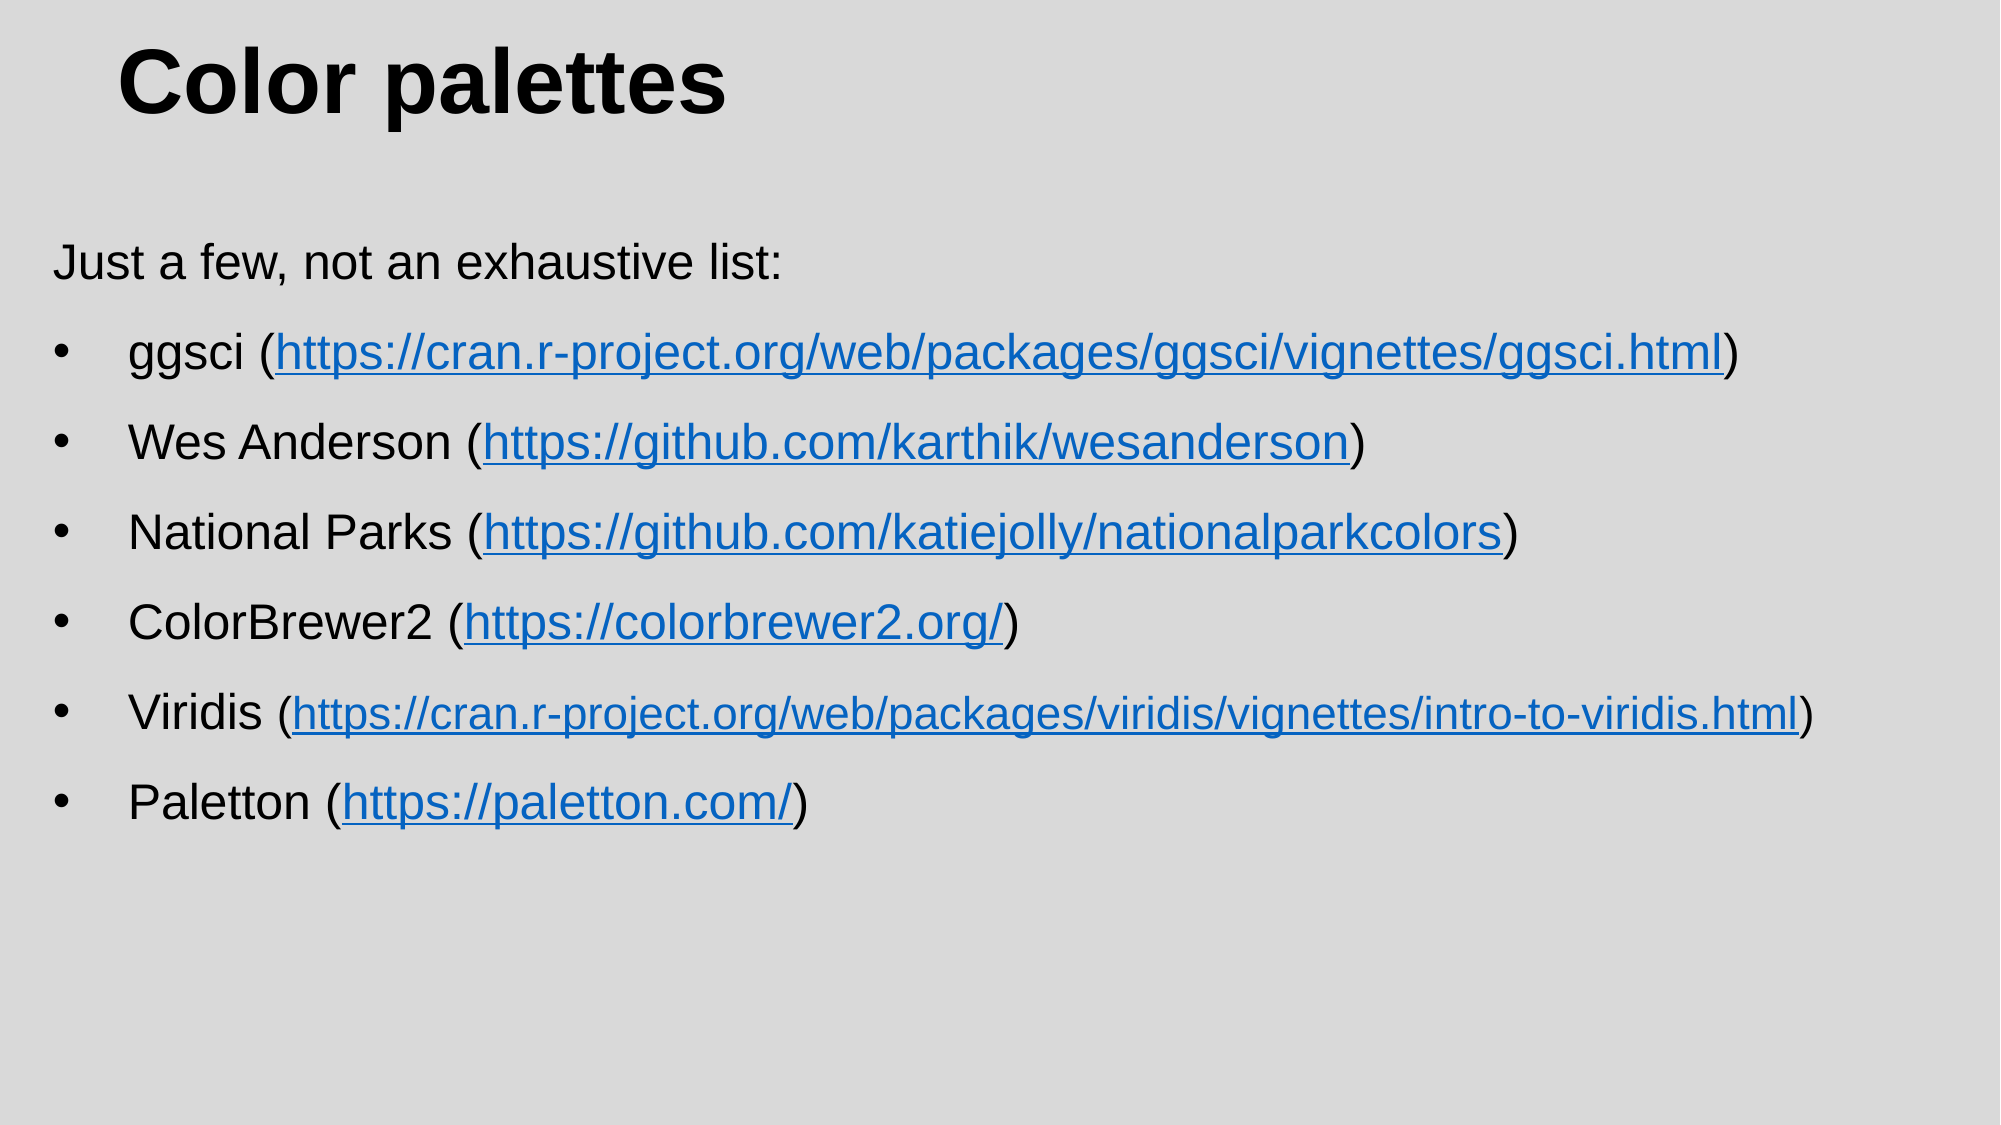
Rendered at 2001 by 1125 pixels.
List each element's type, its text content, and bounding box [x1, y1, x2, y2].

title Color palettes [102, 0, 1828, 192]
text_box Just a few, not an exhaustive list: ggsci (https://cran.r-project.org/web/packages/ggsci/vignettes/ggsci.html) Wes Anderson (https://github.com/karthik/wesanderson) National Parks (https://github.com/katiejolly/nationalparkcolors) ColorBrewer2 (https://colorbrewer2.org/) Viridis (https://cran.r-project.org/web/packages/viridis/vignettes/intro-to-viridis.html) Paletton (https://paletton.com/) [38, 192, 1962, 1123]
